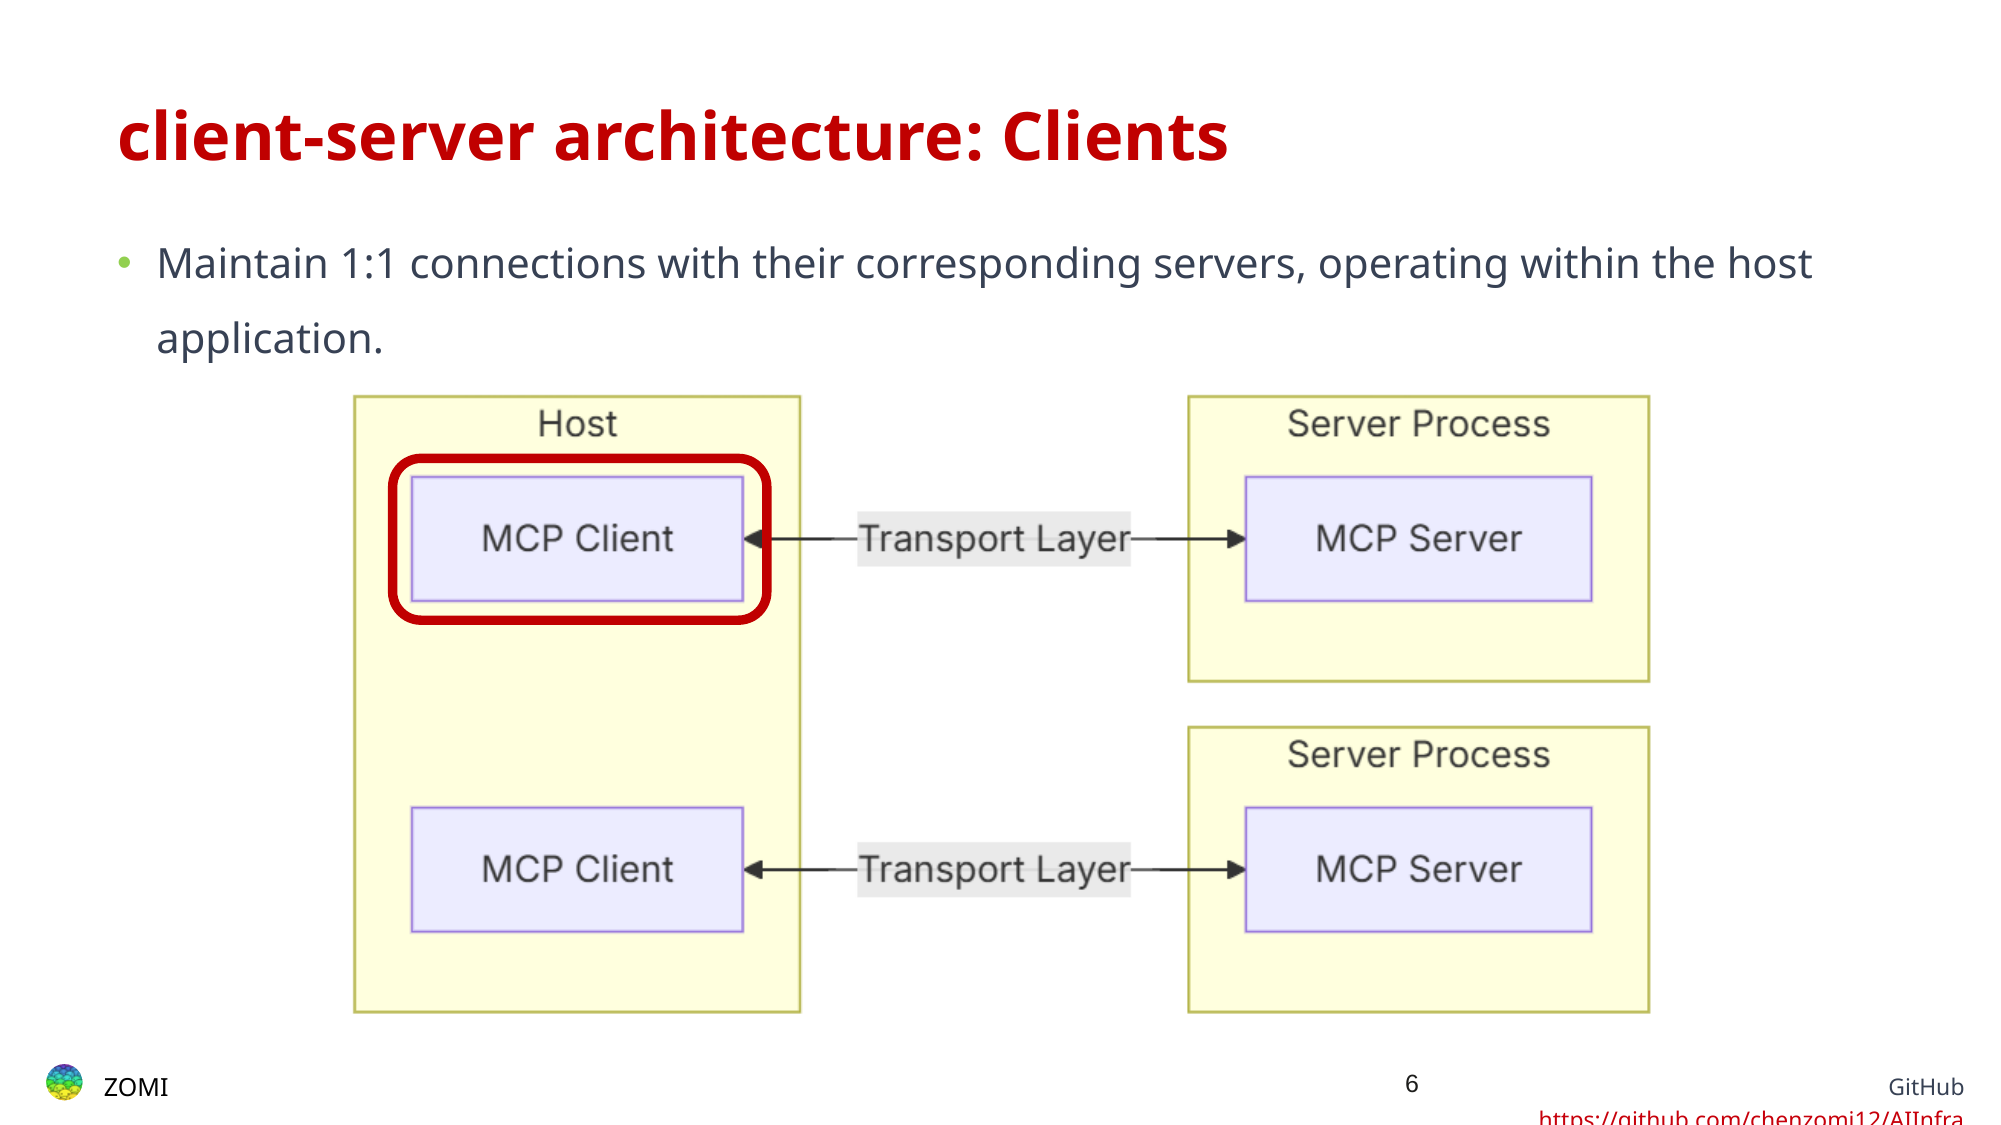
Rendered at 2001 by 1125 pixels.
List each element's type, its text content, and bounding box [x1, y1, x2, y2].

list Maintain 1:1 connections with their corresponding servers, operating within the host application. [102, 204, 1901, 1043]
picture [47, 1065, 82, 1100]
picture [305, 357, 1695, 1043]
title client-server architecture: Clients [102, 85, 1901, 183]
